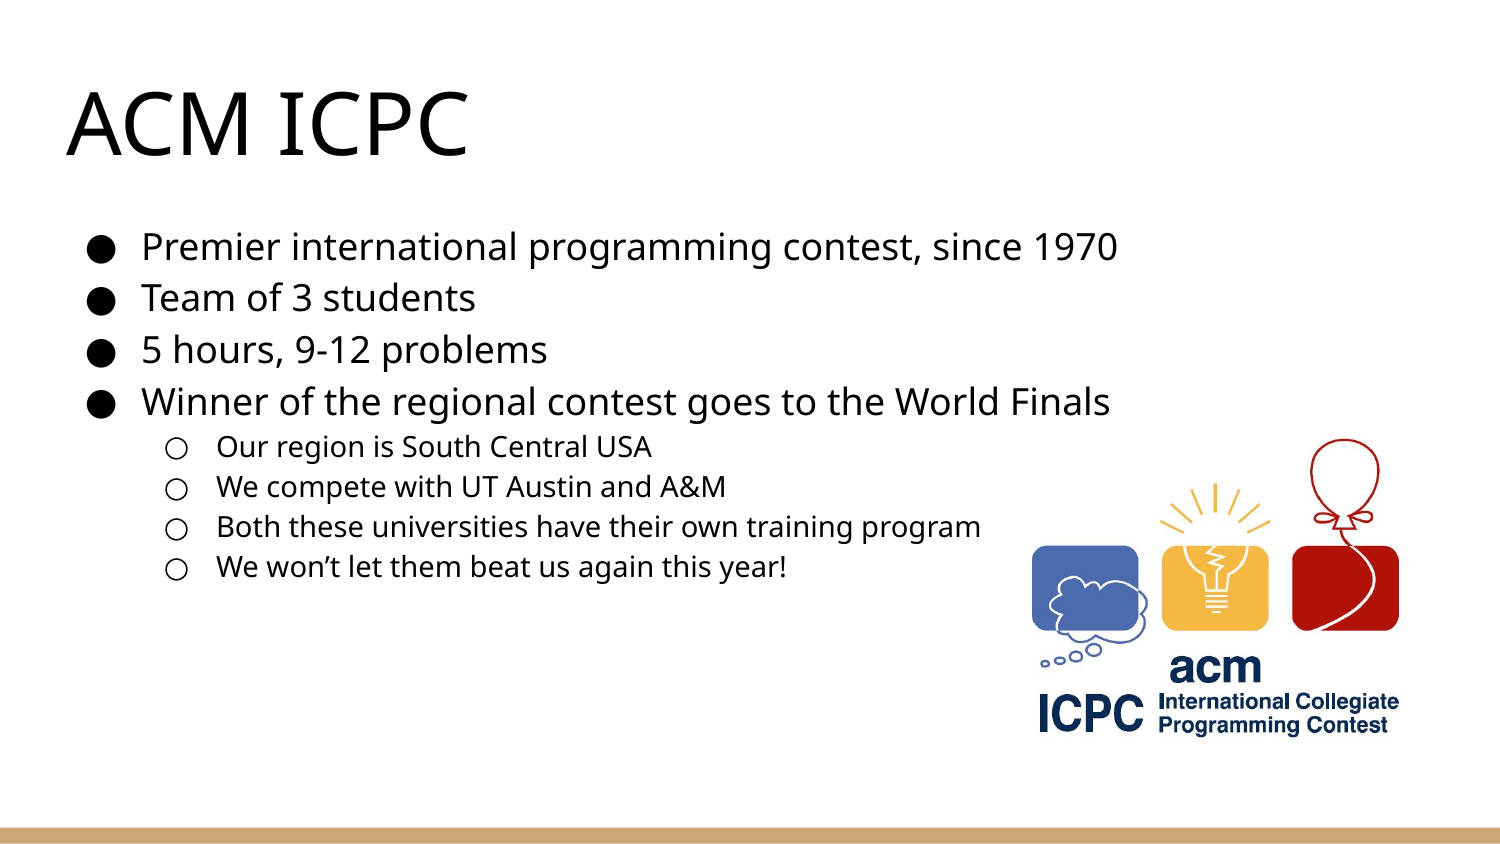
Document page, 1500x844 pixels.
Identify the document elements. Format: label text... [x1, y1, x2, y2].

picture [981, 416, 1450, 752]
title ACM ICPC [51, 51, 1449, 189]
list Premier international programming contest, since 1970 Team of 3 students 5 hours, 9-12 problems Winner of the regional contest goes to the World Finals Our region is South Central USA We compete with UT Austin and A&M Both these universities have their own training programs We won’t let them beat us again this year! [51, 200, 1449, 752]
